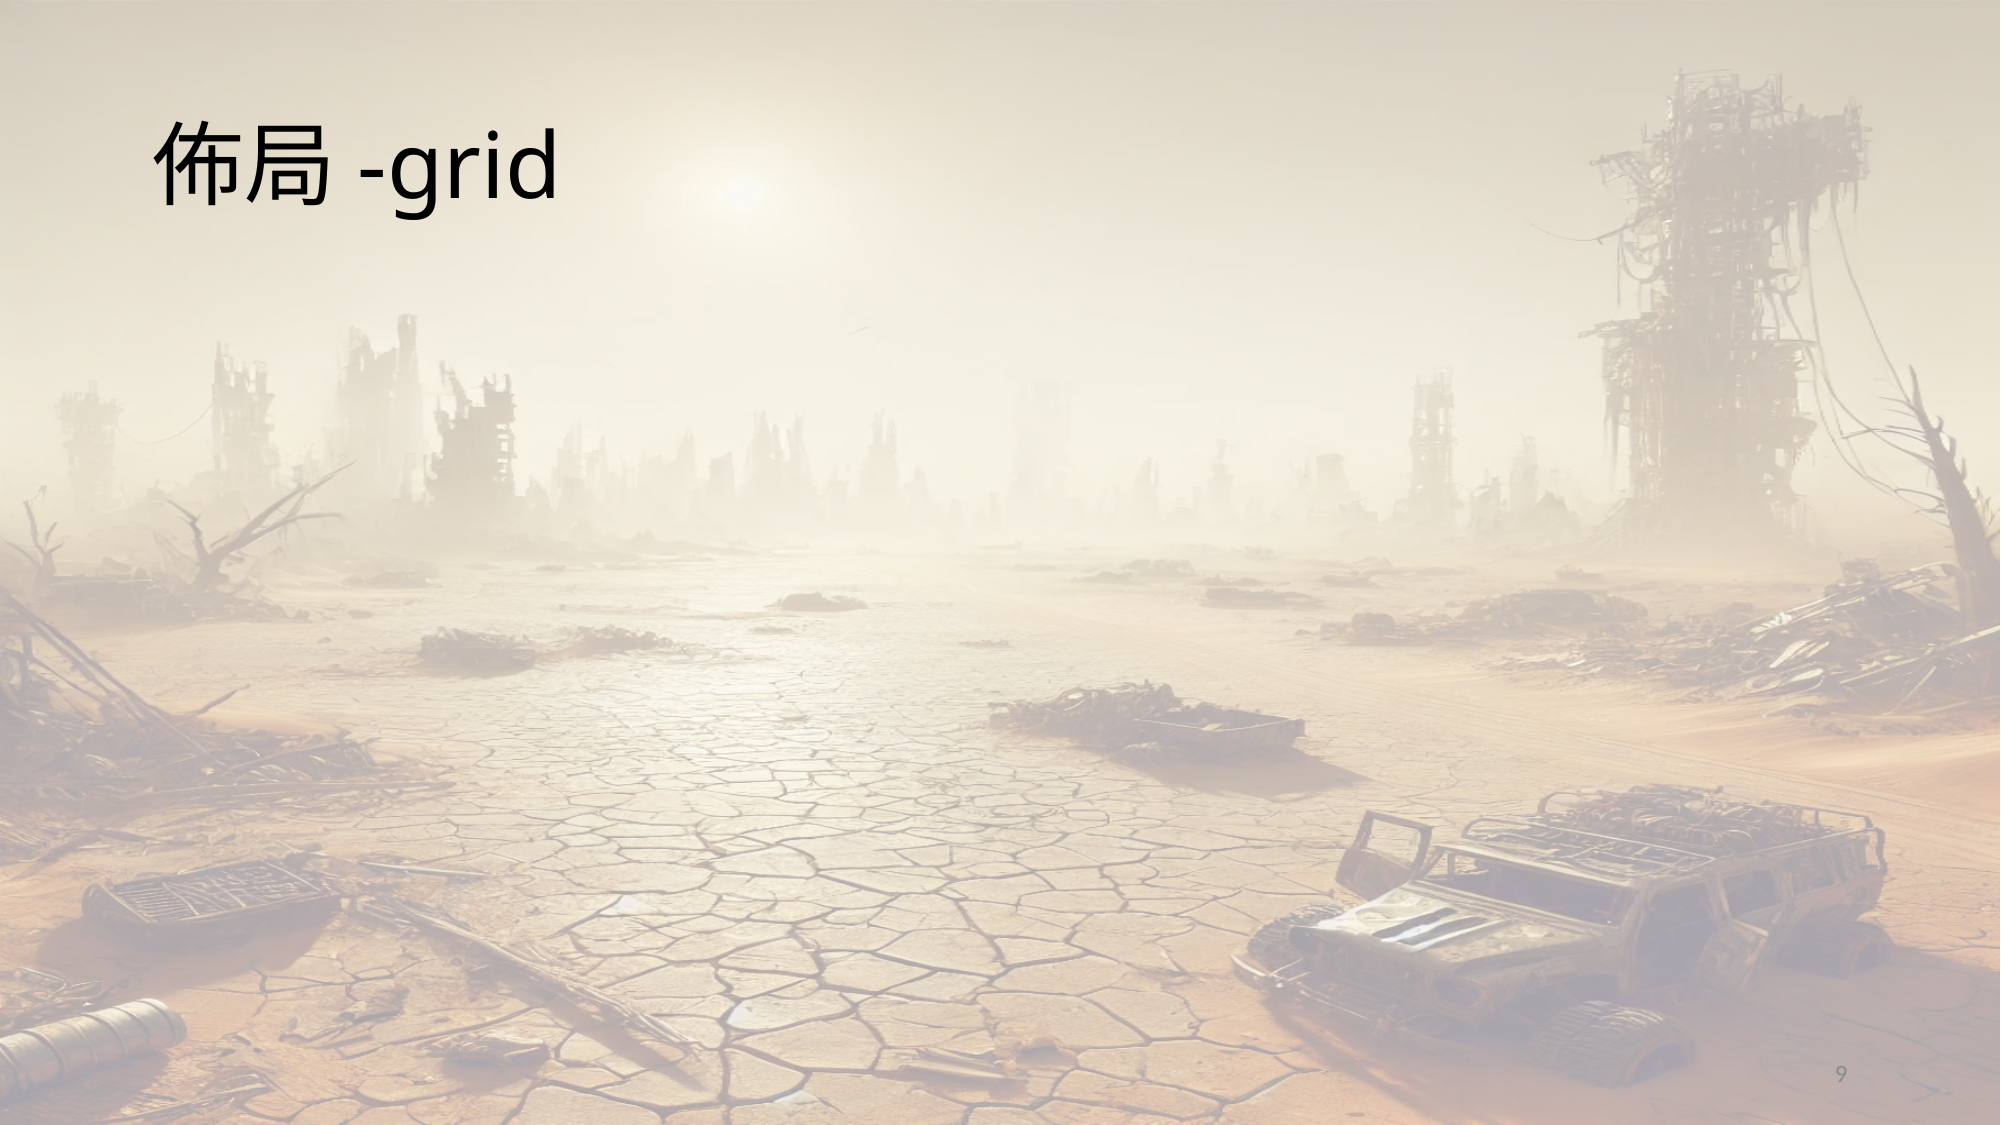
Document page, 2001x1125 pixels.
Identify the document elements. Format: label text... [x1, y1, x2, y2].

title 佈局-grid [137, 59, 1863, 278]
slide_number 9 [1412, 1042, 1863, 1103]
